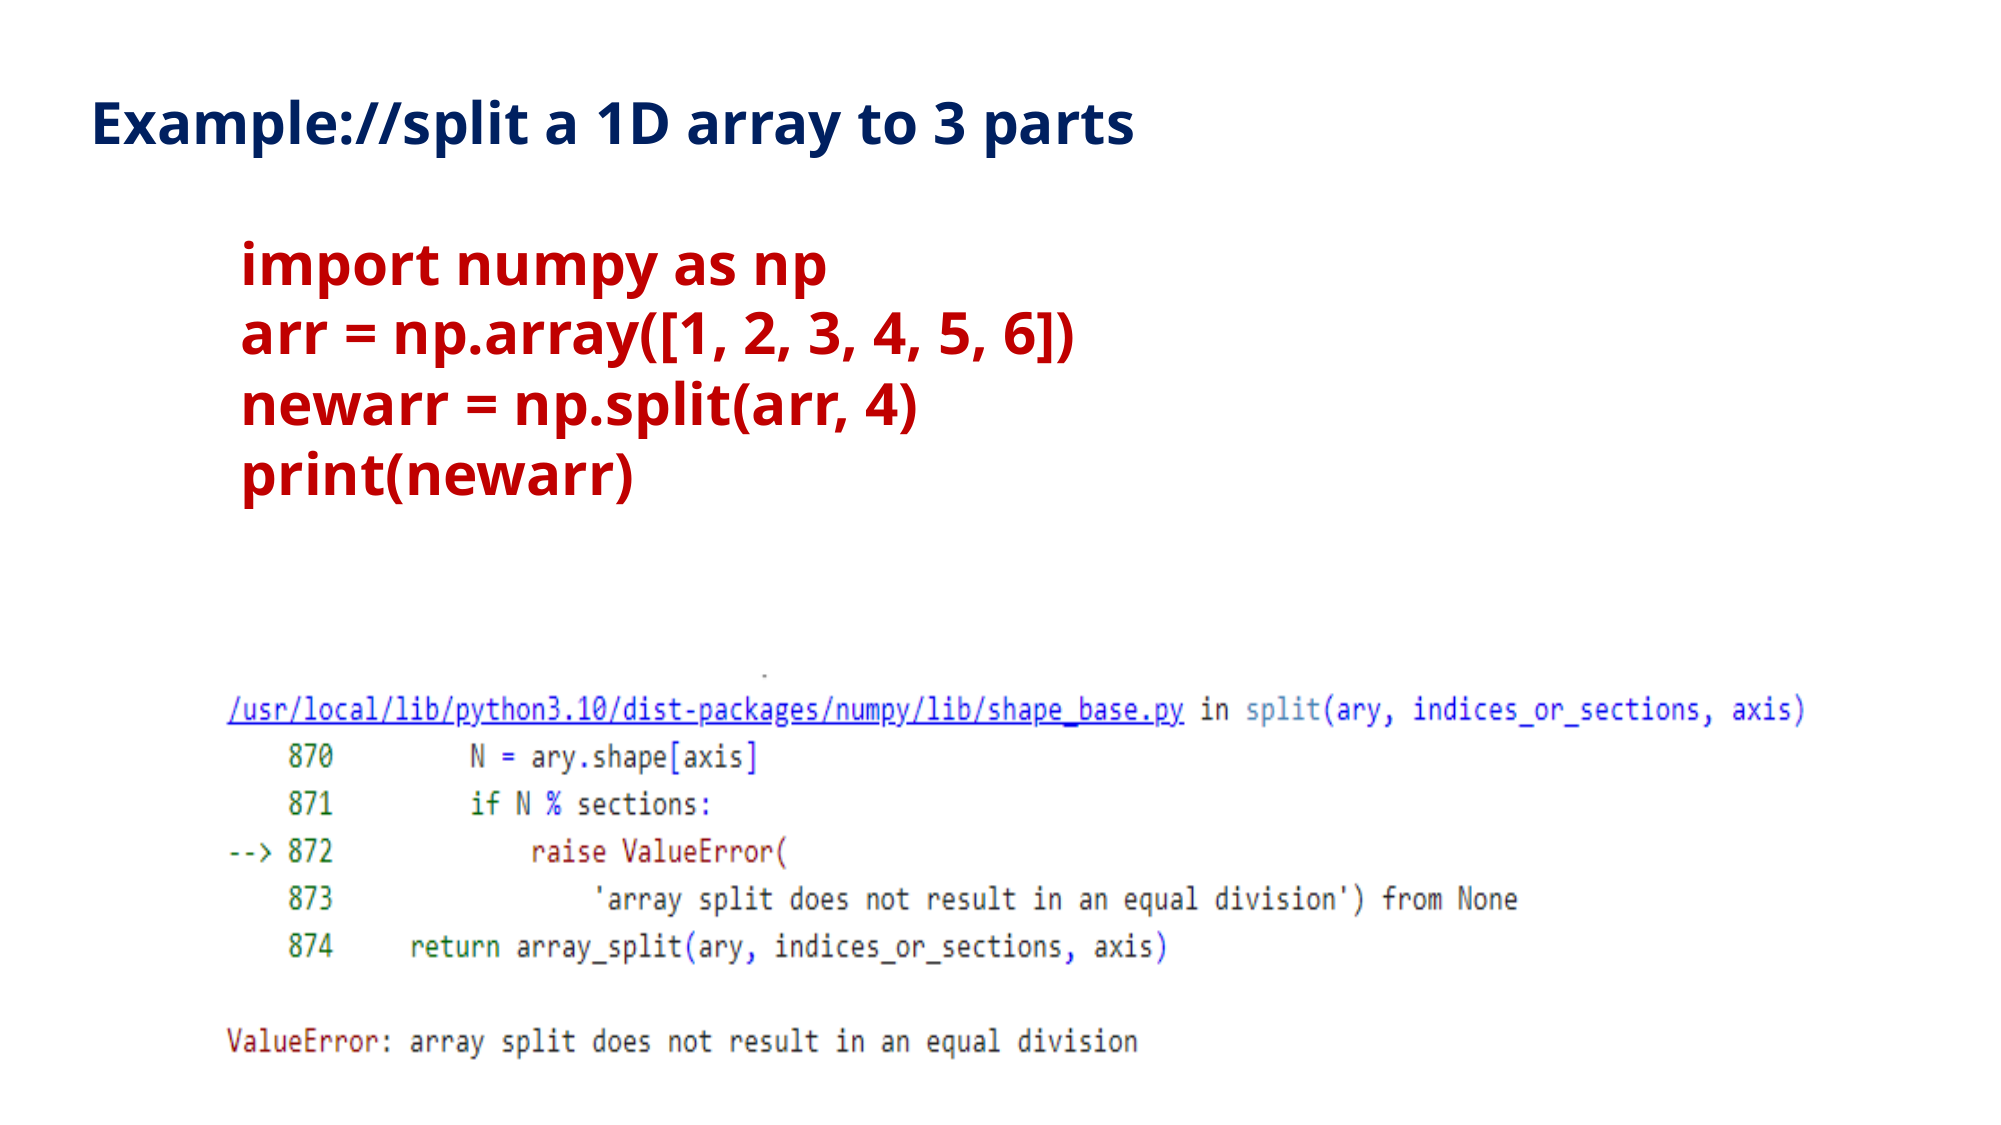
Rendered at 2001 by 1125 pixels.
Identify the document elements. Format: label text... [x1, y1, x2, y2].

text_box Example://split a 1D array to 3 parts import numpy as np arr = np.array([1, 2, 3, 4, 5, 6]) newarr = np.split(arr, 4) print(newarr) [76, 79, 1474, 514]
picture [189, 646, 1820, 1063]
